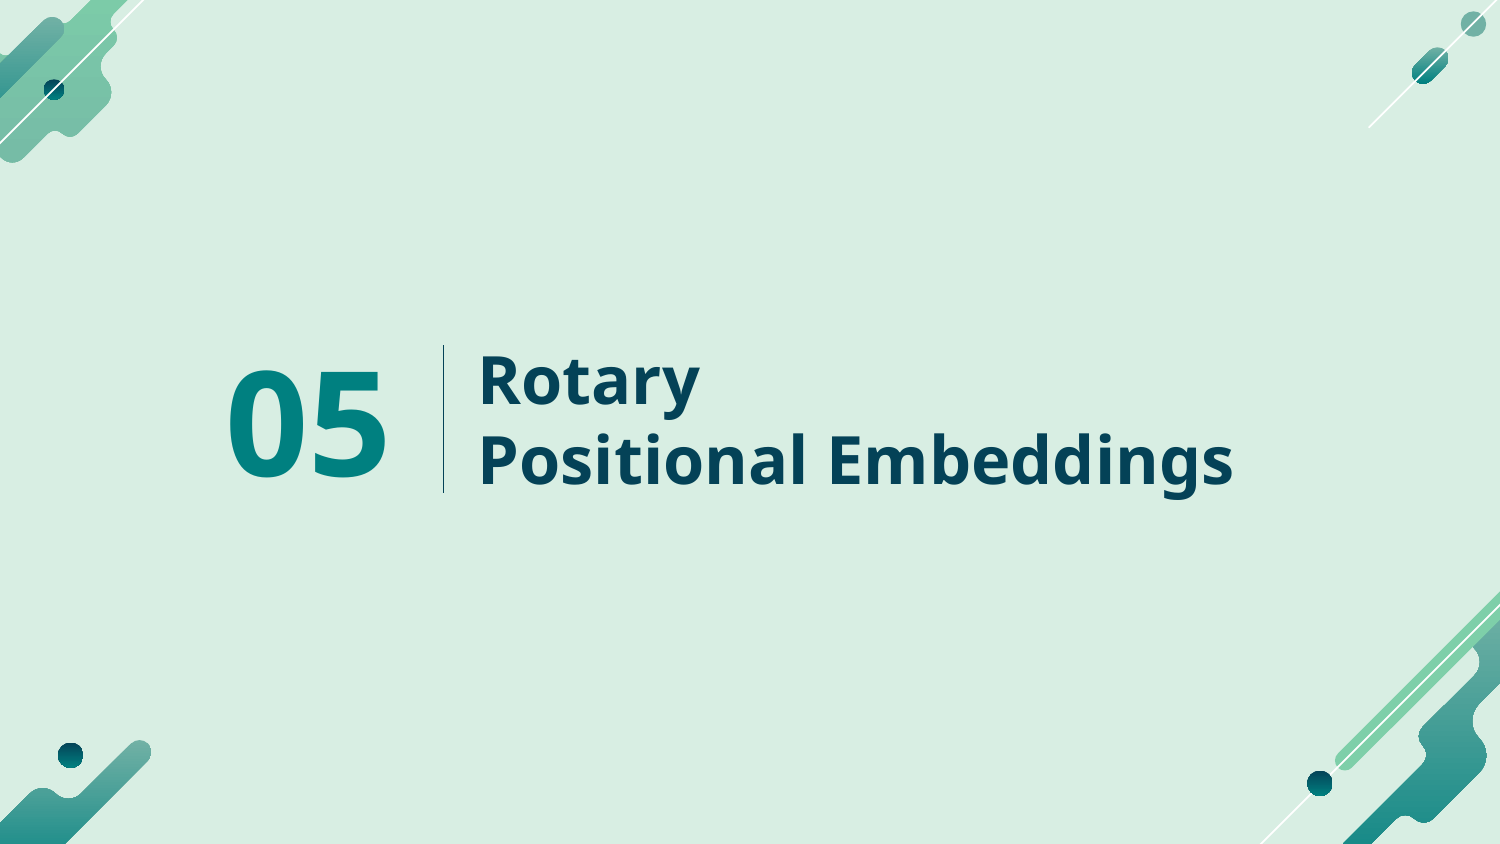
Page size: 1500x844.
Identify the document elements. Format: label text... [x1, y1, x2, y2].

title 05 [210, 345, 444, 521]
title Rotary Positional Embeddings [462, 325, 1358, 513]
